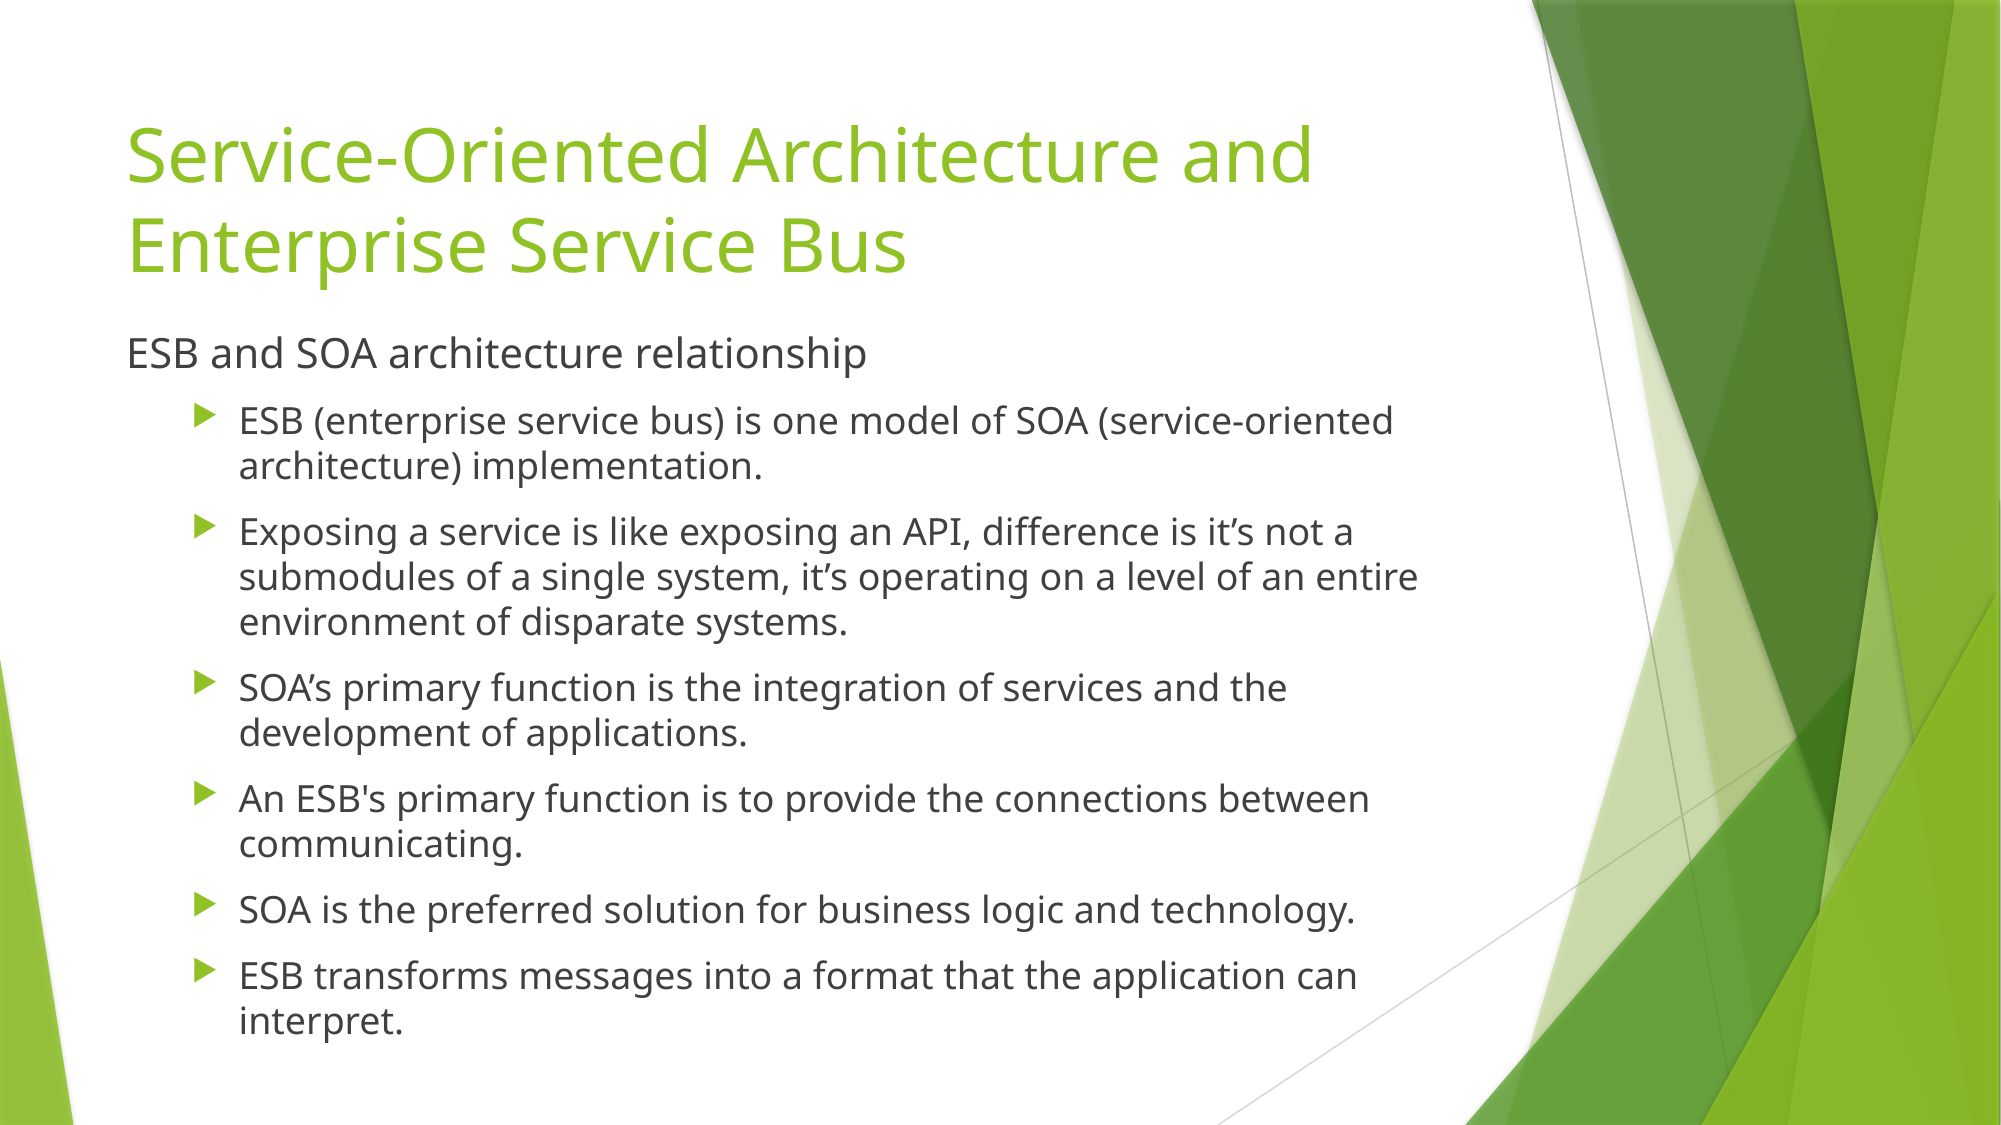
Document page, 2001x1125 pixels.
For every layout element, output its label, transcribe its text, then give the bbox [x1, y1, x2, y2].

list ESB and SOA architecture relationship ESB (enterprise service bus) is one model of SOA (service-oriented architecture) implementation. Exposing a service is like exposing an API, difference is it’s not a submodules of a single system, it’s operating on a level of an entire environment of disparate systems. SOA’s primary function is the integration of services and the development of applications. An ESB's primary function is to provide the connections between communicating. SOA is the preferred solution for business logic and technology. ESB transforms messages into a format that the application can interpret. [111, 319, 1522, 1025]
title Service-Oriented Architecture and Enterprise Service Bus [111, 99, 1522, 303]
